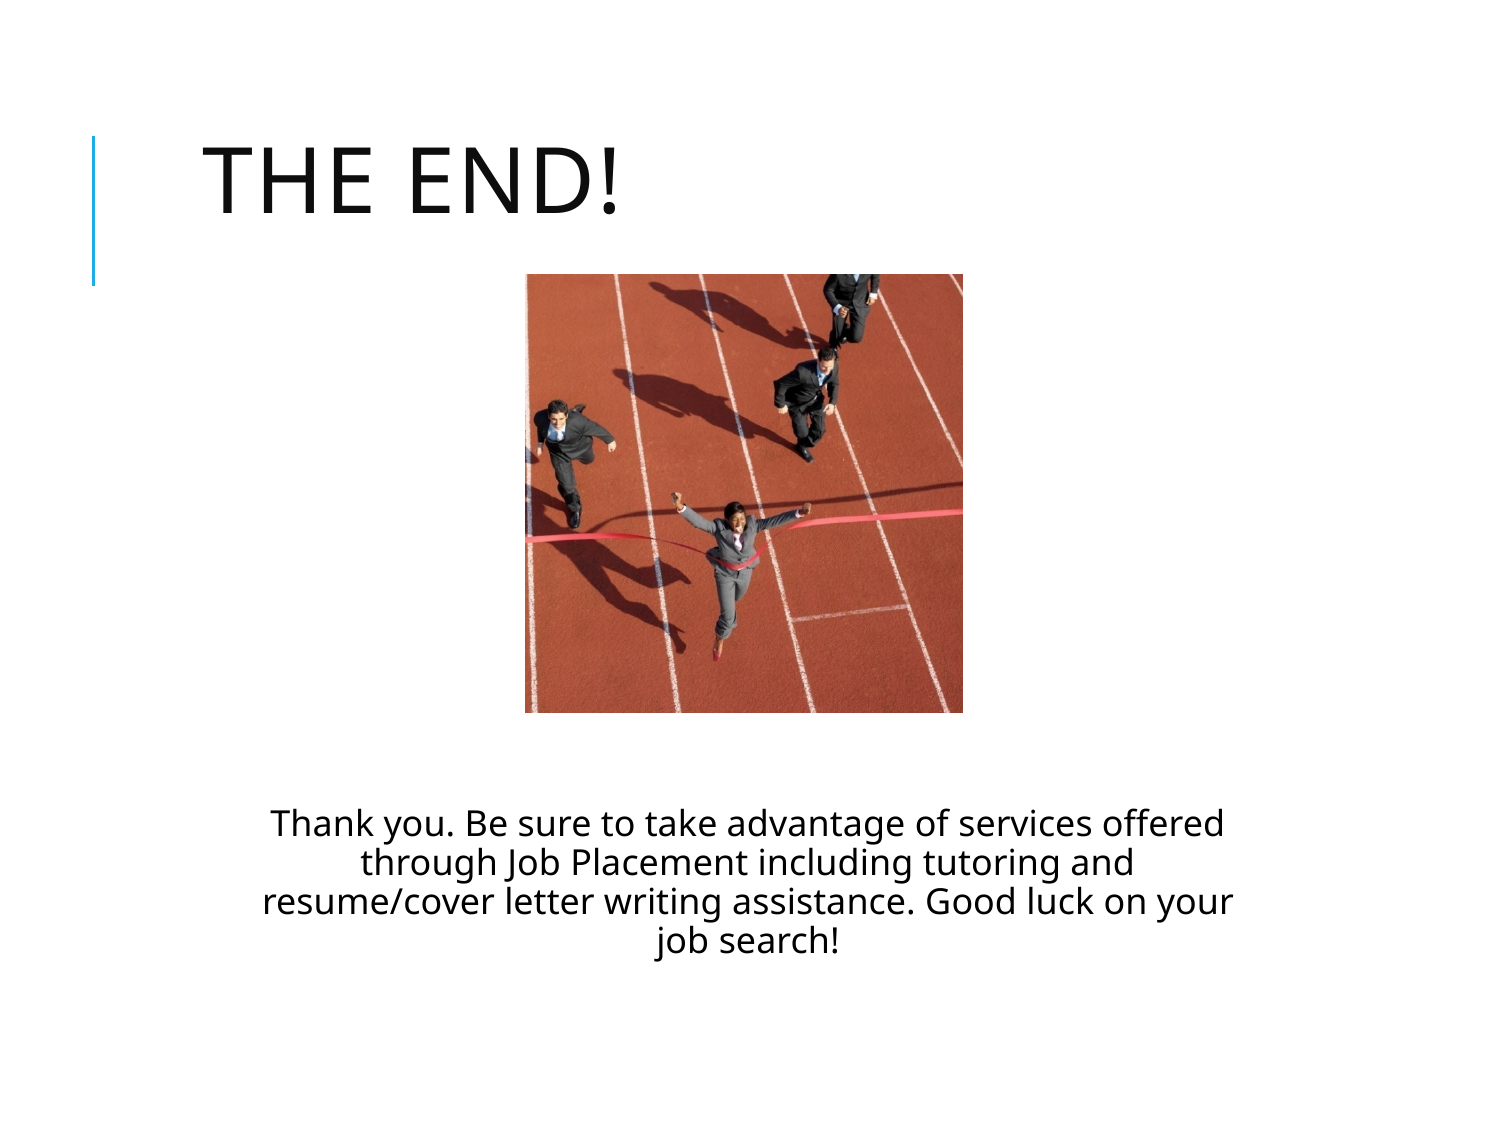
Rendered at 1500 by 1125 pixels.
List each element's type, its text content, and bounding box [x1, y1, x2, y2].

title The End! [187, 112, 1331, 263]
list Thank you. Be sure to take advantage of services offered through Job Placement including tutoring and resume/cover letter writing assistance. Good luck on your job search! [240, 347, 1257, 975]
picture [524, 274, 963, 713]
